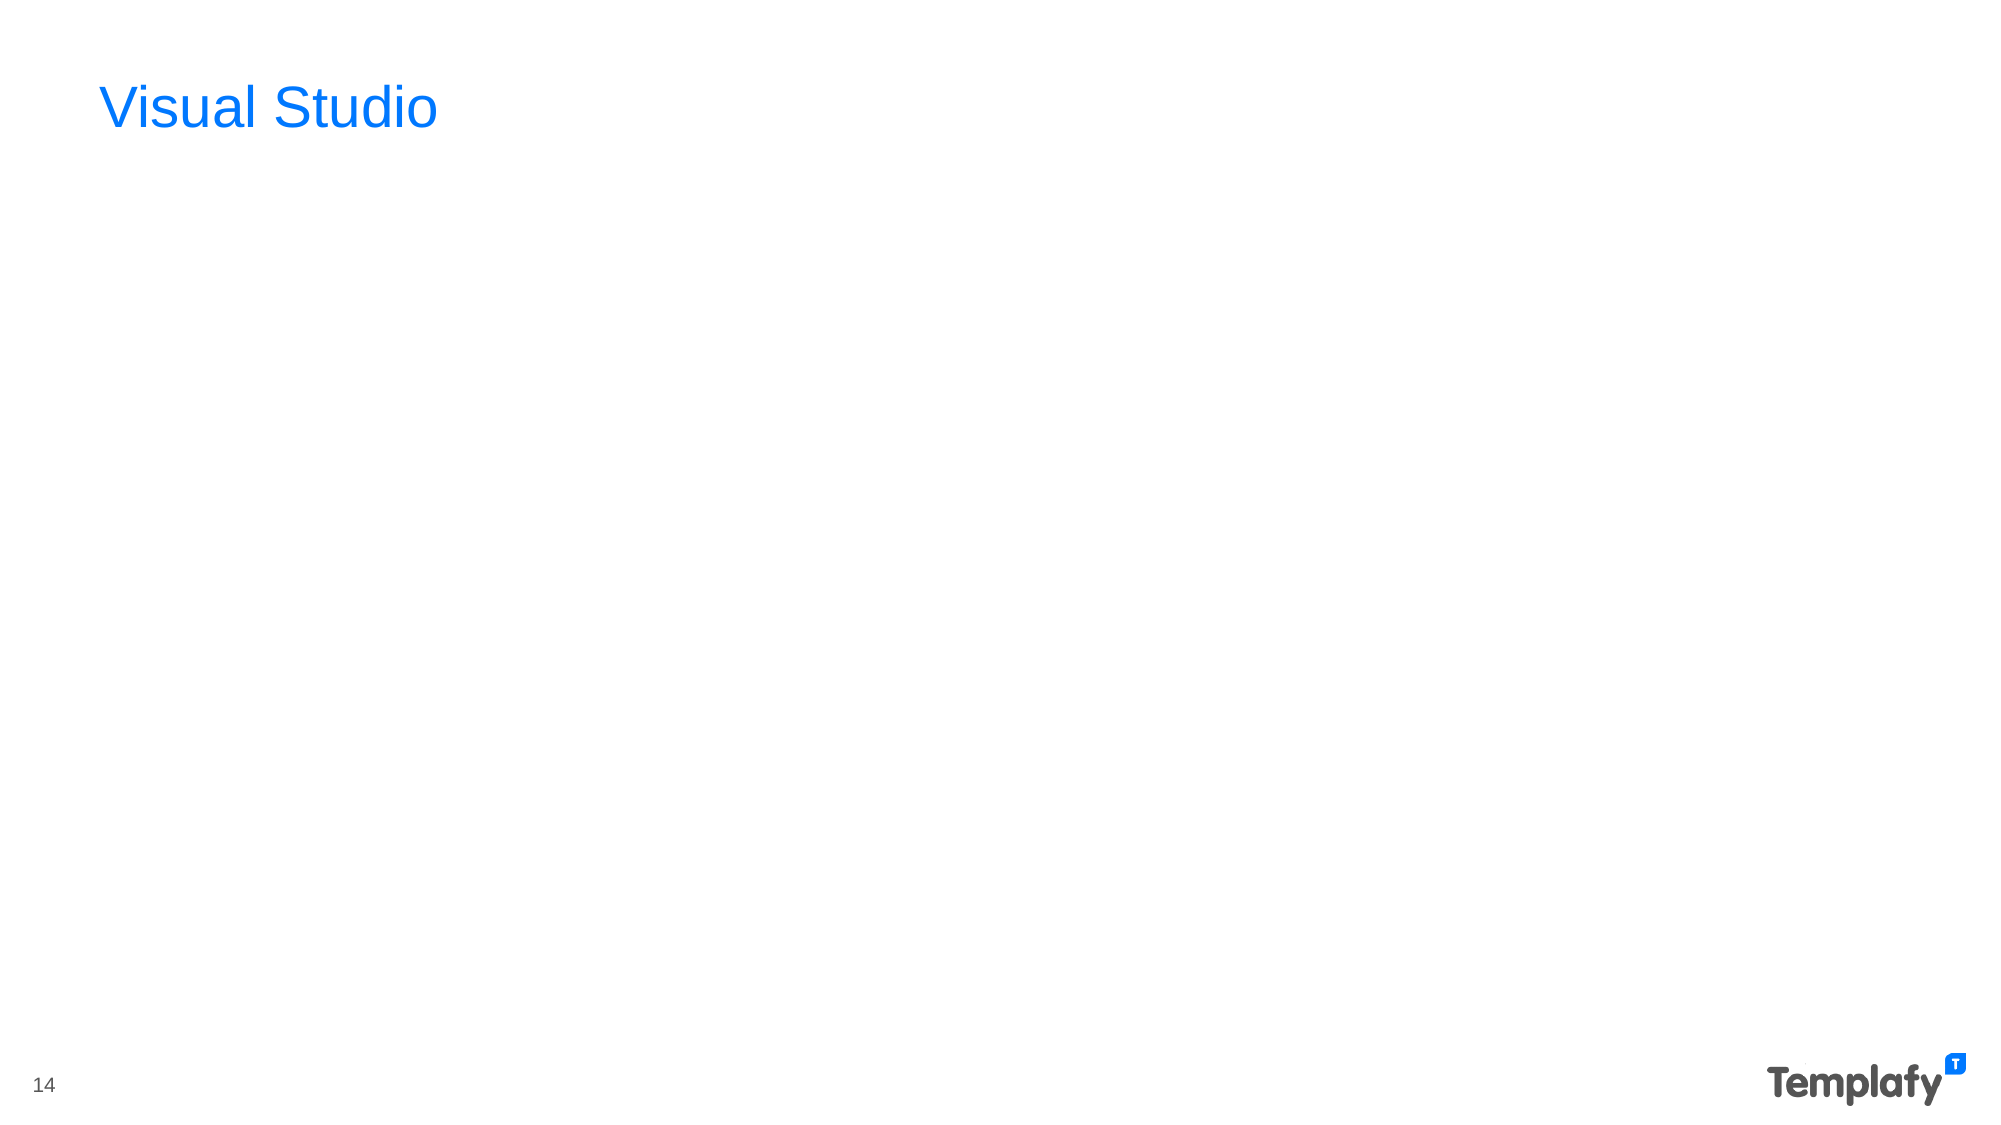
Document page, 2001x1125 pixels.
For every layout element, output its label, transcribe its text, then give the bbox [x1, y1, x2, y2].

slide_number 14 [32, 1054, 100, 1115]
picture [1767, 1053, 1966, 1106]
title Visual Studio [99, 68, 1900, 185]
